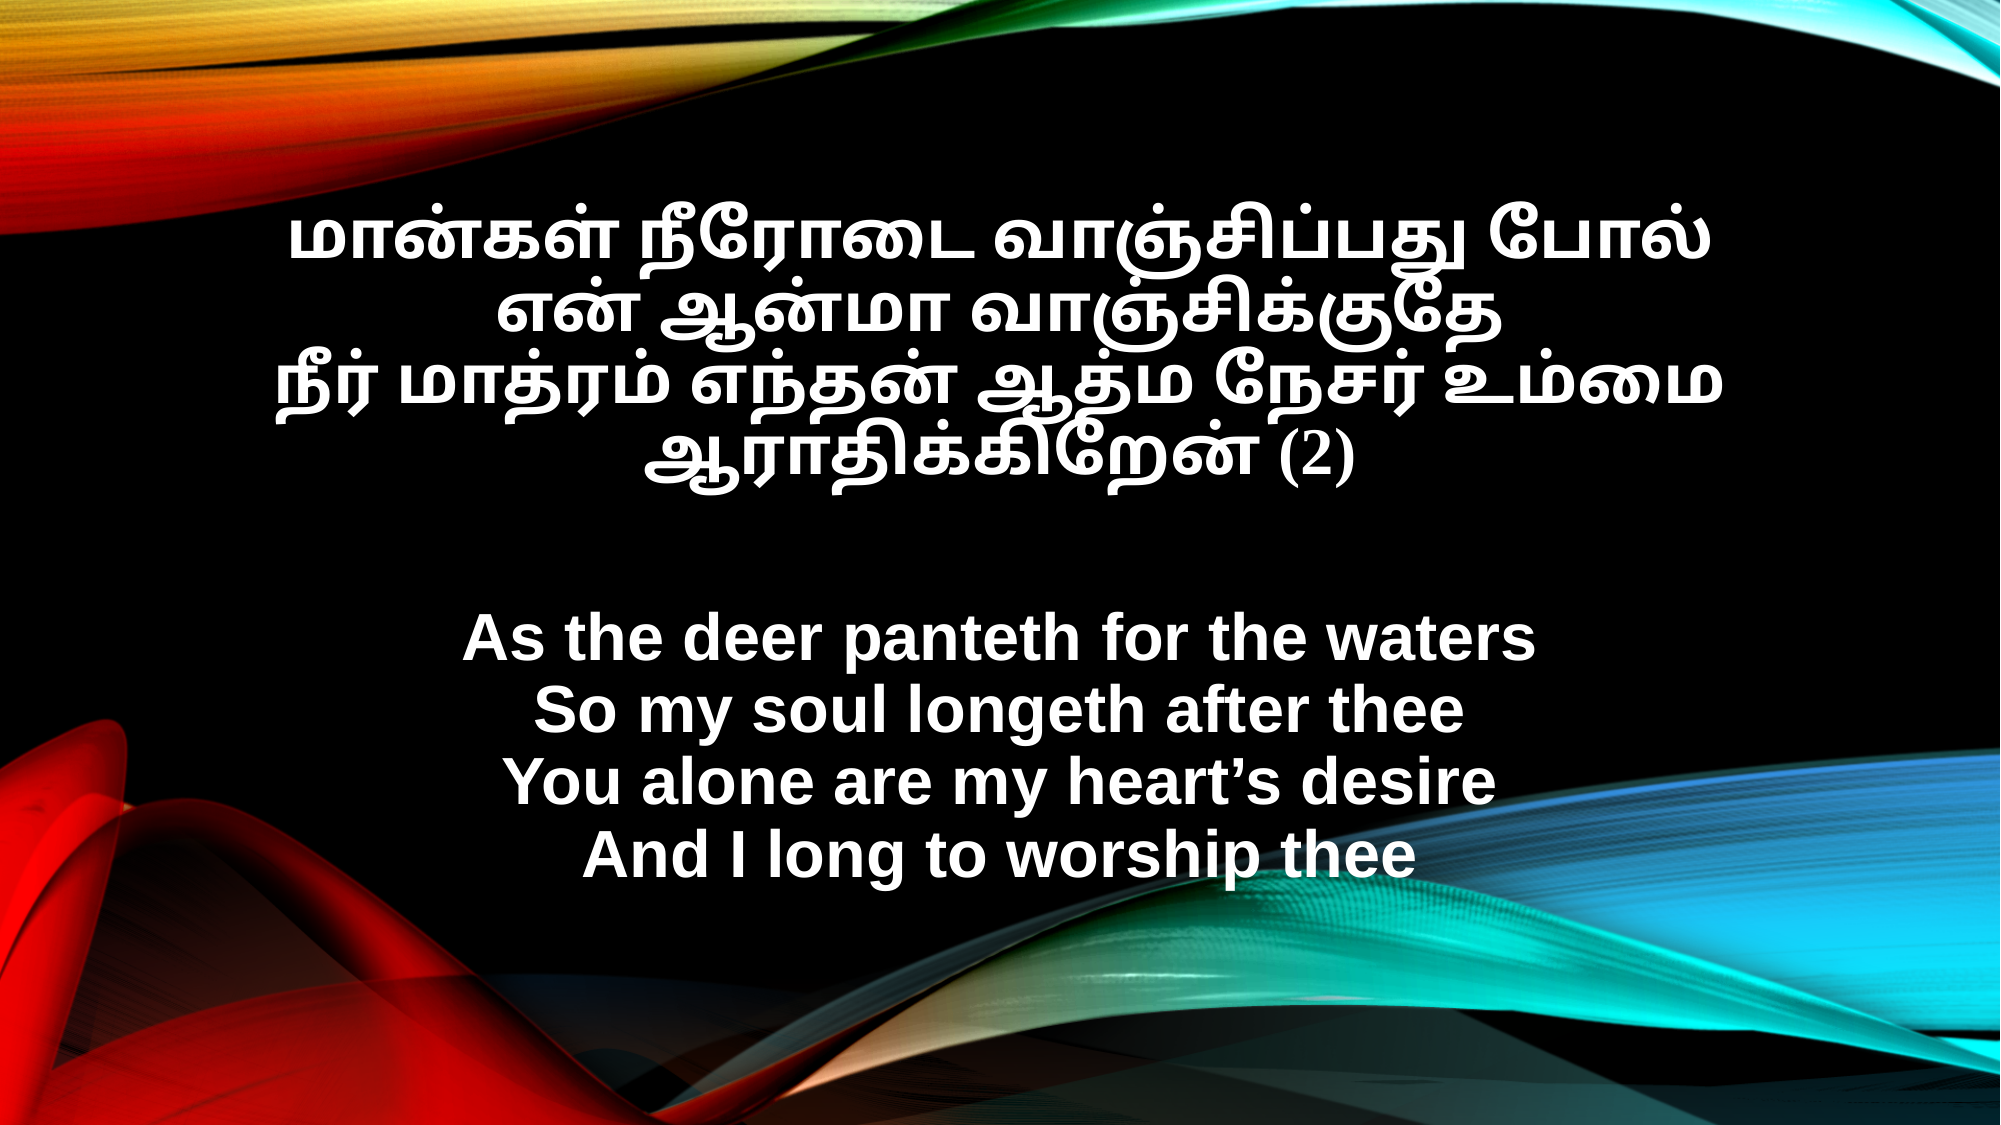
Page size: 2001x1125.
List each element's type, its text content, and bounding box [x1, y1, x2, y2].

subtitle மான்கள் நீரோடை வாஞ்சிப்பது போல் என் ஆன்மா வாஞ்சிக்குதே நீர் மாத்ரம் எந்தன் ஆத்ம நேசர் உம்மை ஆராதிக்கிறேன் (2) As the deer panteth for the waters So my soul longeth after thee You alone are my heart’s desire And I long to worship thee [0, 0, 2000, 1125]
